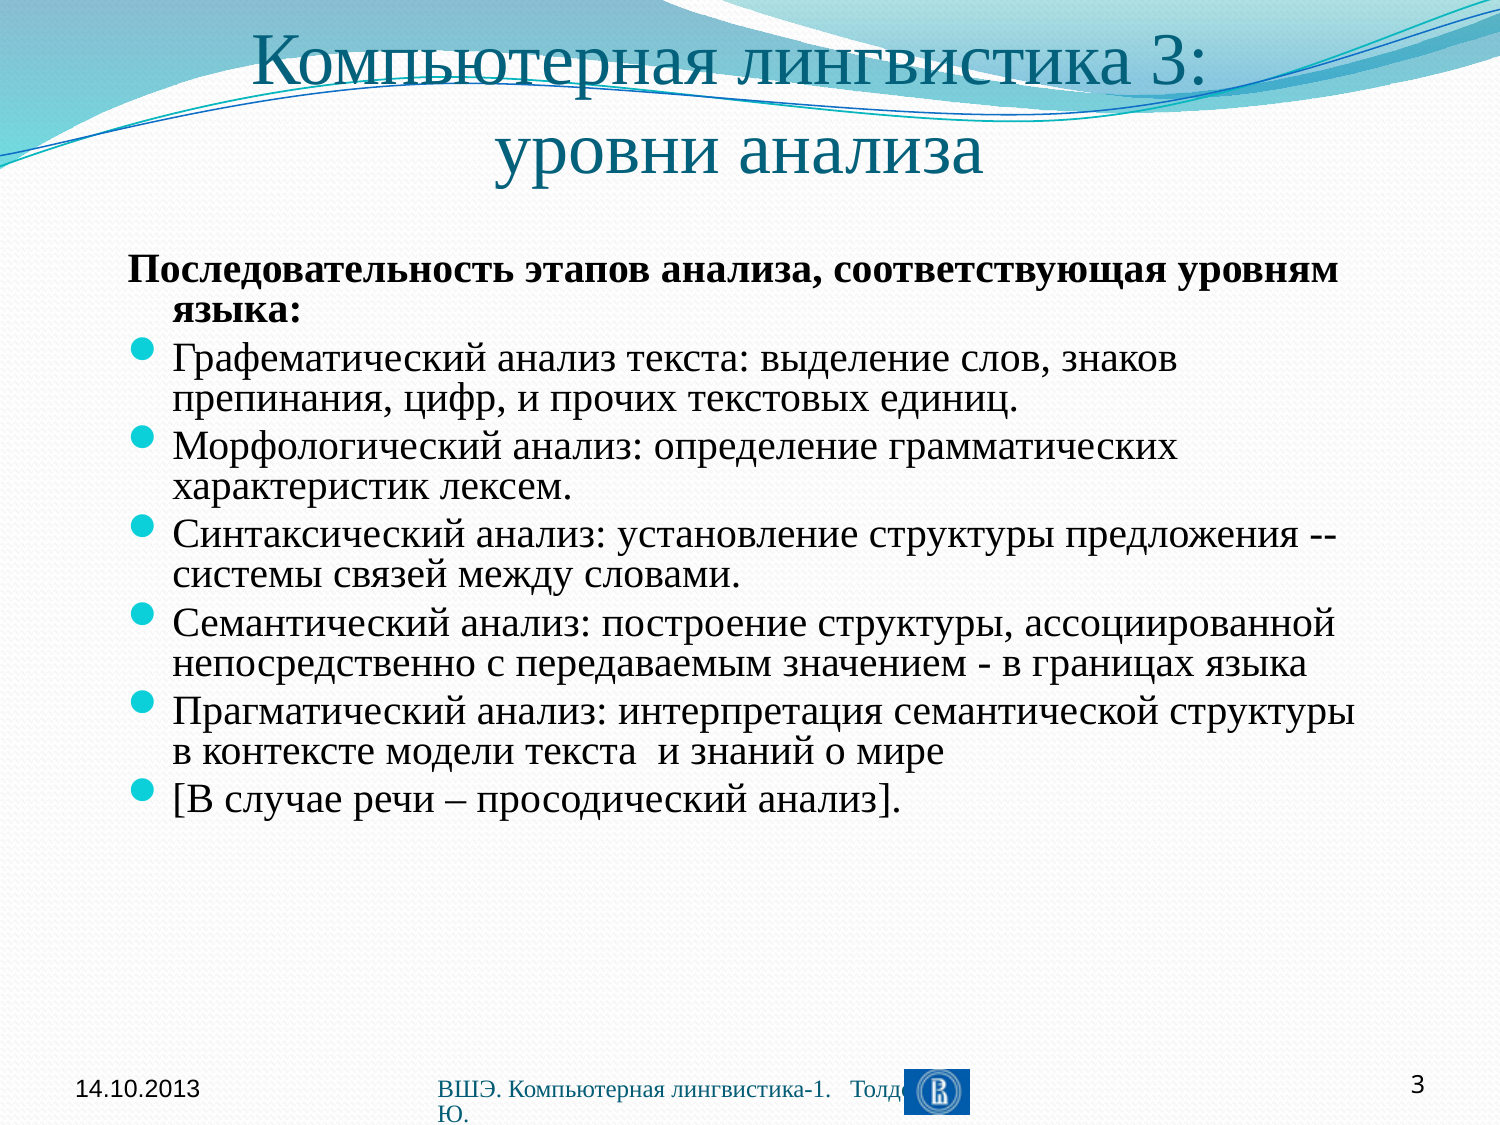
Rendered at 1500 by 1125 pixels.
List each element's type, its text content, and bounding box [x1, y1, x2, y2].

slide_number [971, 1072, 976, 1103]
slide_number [897, 1070, 904, 1103]
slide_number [75, 1042, 425, 1103]
picture [904, 1068, 971, 1115]
footer ВШЭ. Компьютерная лингвистика-1. Толдова С.Ю. [437, 1042, 988, 1103]
list Последовательность этапов анализа, соответствующая уровням языка: Графематический анализ текста: выделение слов, знаков препинания, цифр, и прочих текстовых единиц. Морфологический анализ: определение грамматических характеристик лексем. Синтаксический анализ: установление структуры предложения -- системы связей между словами. Семантический анализ: построение структуры, ассоциированной непосредственно с передаваемым значением - в границах языка Прагматический анализ: интерпретация семантической структуры в контексте модели текста и знаний о мире [В случае речи – просодический анализ]. [112, 243, 1388, 950]
slide_number 3 [1299, 1042, 1425, 1103]
title Компьютерная лингвистика 3: уровни анализа [64, 1, 1415, 189]
